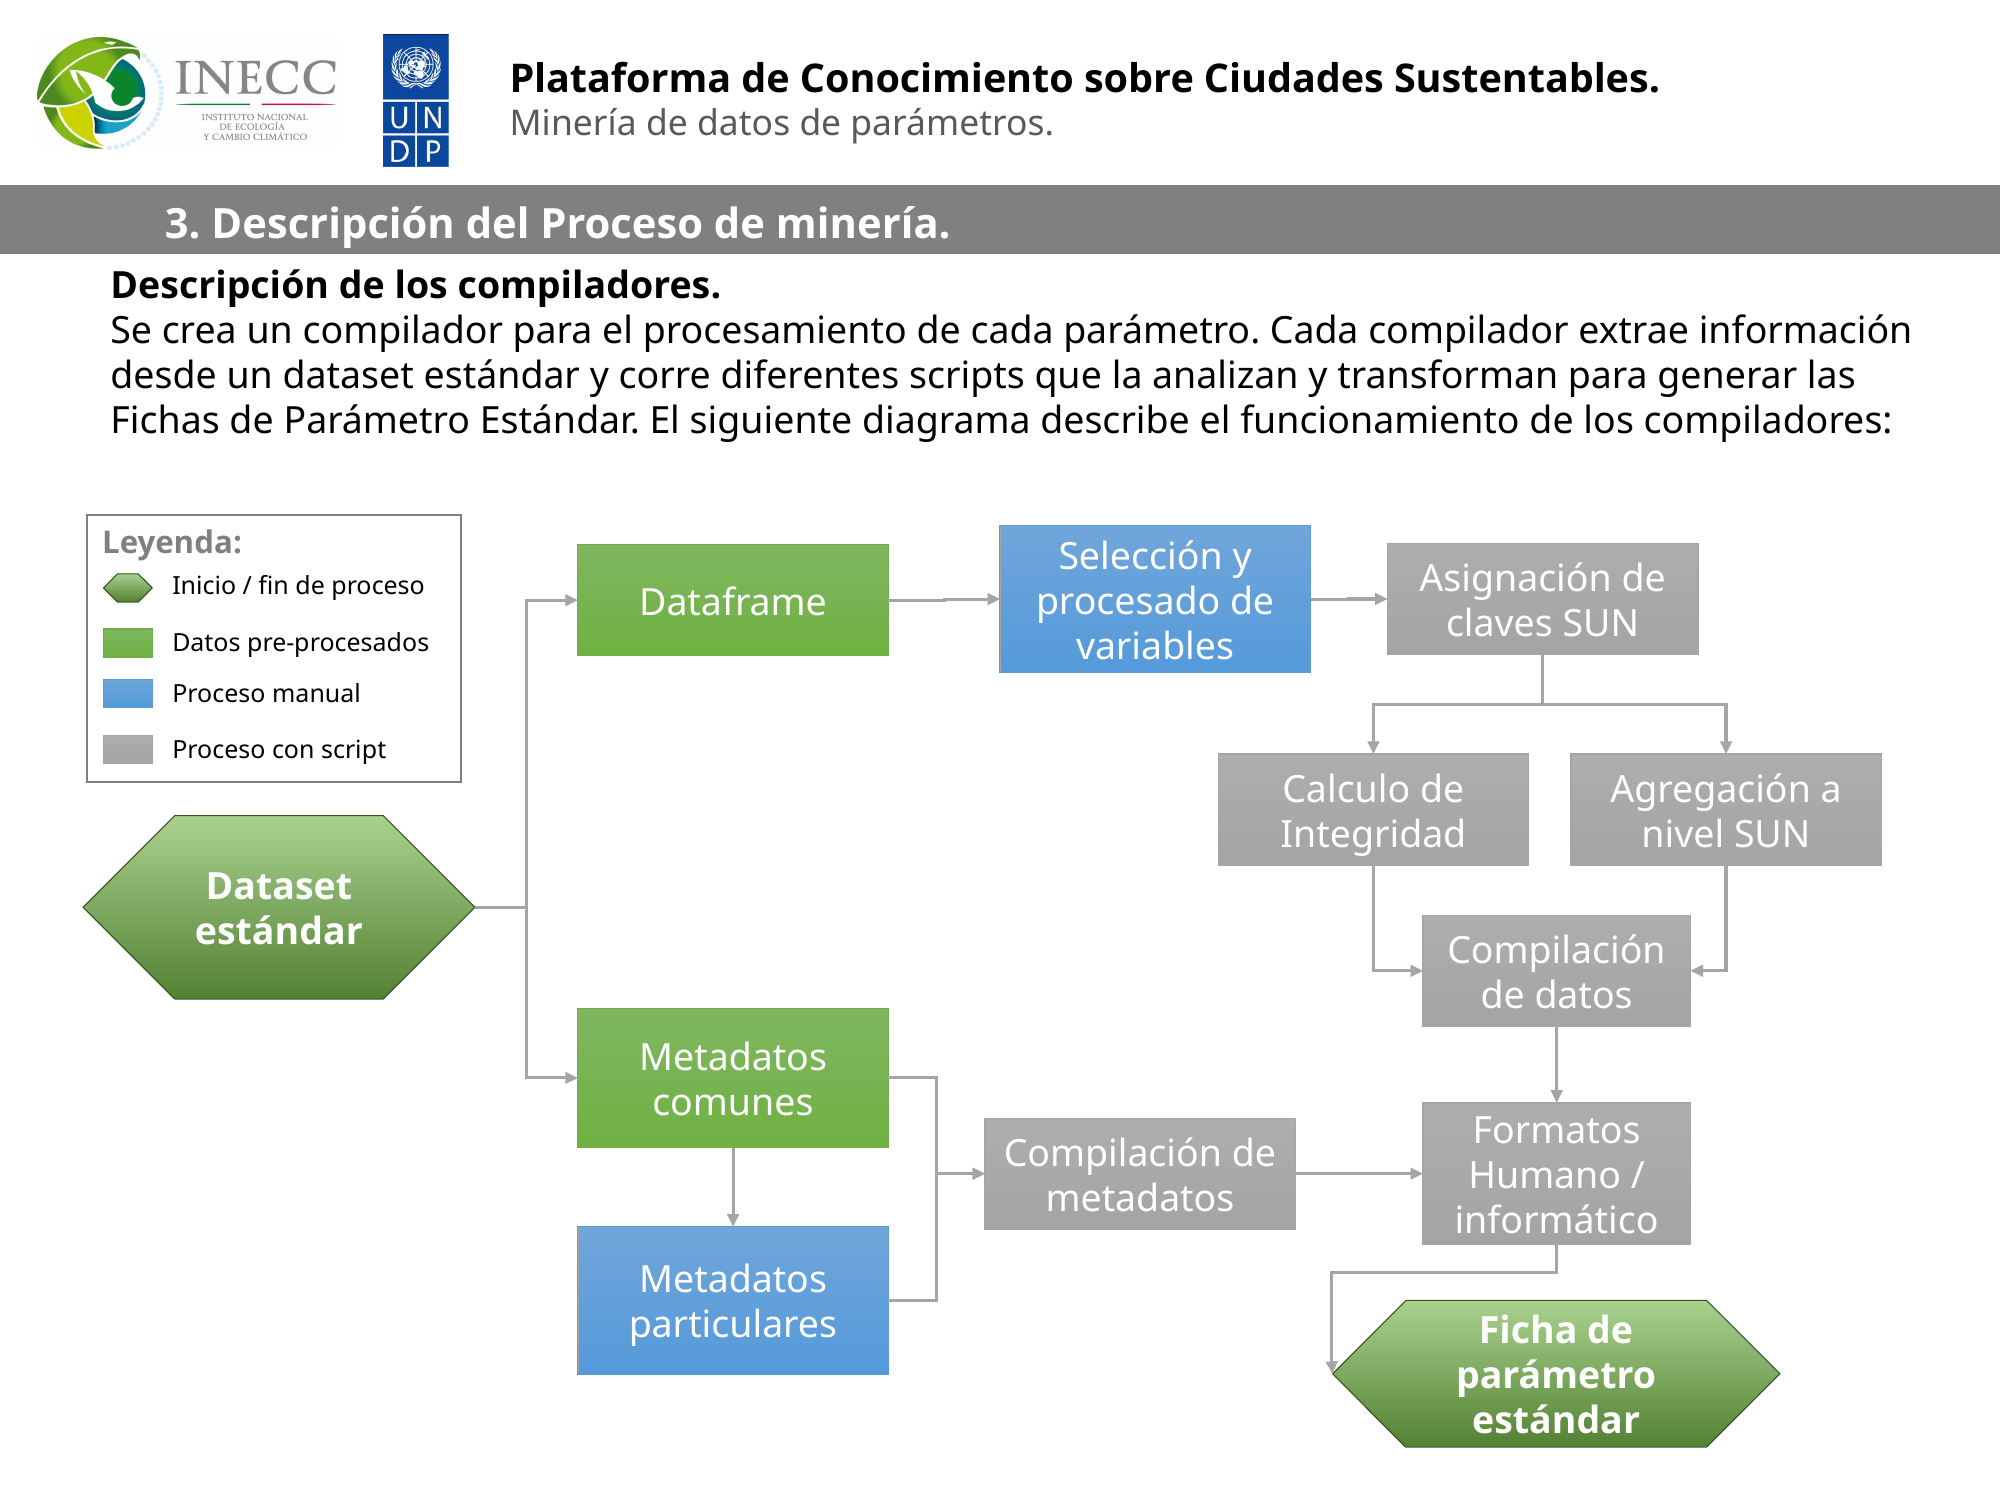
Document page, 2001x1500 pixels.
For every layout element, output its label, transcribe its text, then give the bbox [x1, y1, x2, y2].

text_box Descripción de los compiladores. Se crea un compilador para el procesamiento de cada parámetro. Cada compilador extrae información desde un dataset estándar y corre diferentes scripts que la analizan y transforman para generar las Fichas de Parámetro Estándar. El siguiente diagrama describe el funcionamiento de los compiladores: [95, 254, 1932, 449]
text_box Formatos Humano / informático [1422, 1102, 1691, 1245]
text_box Calculo de Integridad [1218, 753, 1529, 866]
text_box 3. Descripción del Proceso de minería. [0, 189, 2000, 254]
picture [37, 37, 338, 150]
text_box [888, 1077, 985, 1173]
text_box Compilación de datos [1422, 915, 1691, 1027]
text_box Asignación de claves SUN [1387, 543, 1699, 655]
text_box Agregación a nivel SUN [1570, 753, 1882, 866]
text_box Selección y procesado de variables [999, 525, 1311, 673]
text_box Dataframe [577, 544, 889, 656]
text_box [1584, 612, 1684, 796]
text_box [888, 1173, 985, 1301]
text_box Dataset estándar [82, 815, 474, 1000]
text_box Metadatos comunes [577, 1008, 889, 1148]
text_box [1408, 619, 1508, 789]
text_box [1345, 893, 1451, 943]
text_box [474, 907, 578, 1078]
text_box Ficha de parámetro estándar [1331, 1299, 1781, 1448]
text_box Compilación de metadatos [985, 1118, 1296, 1230]
text_box Metadatos particulares [577, 1226, 889, 1375]
picture [383, 34, 449, 167]
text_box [87, 514, 461, 782]
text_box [474, 600, 578, 907]
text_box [1655, 900, 1762, 936]
